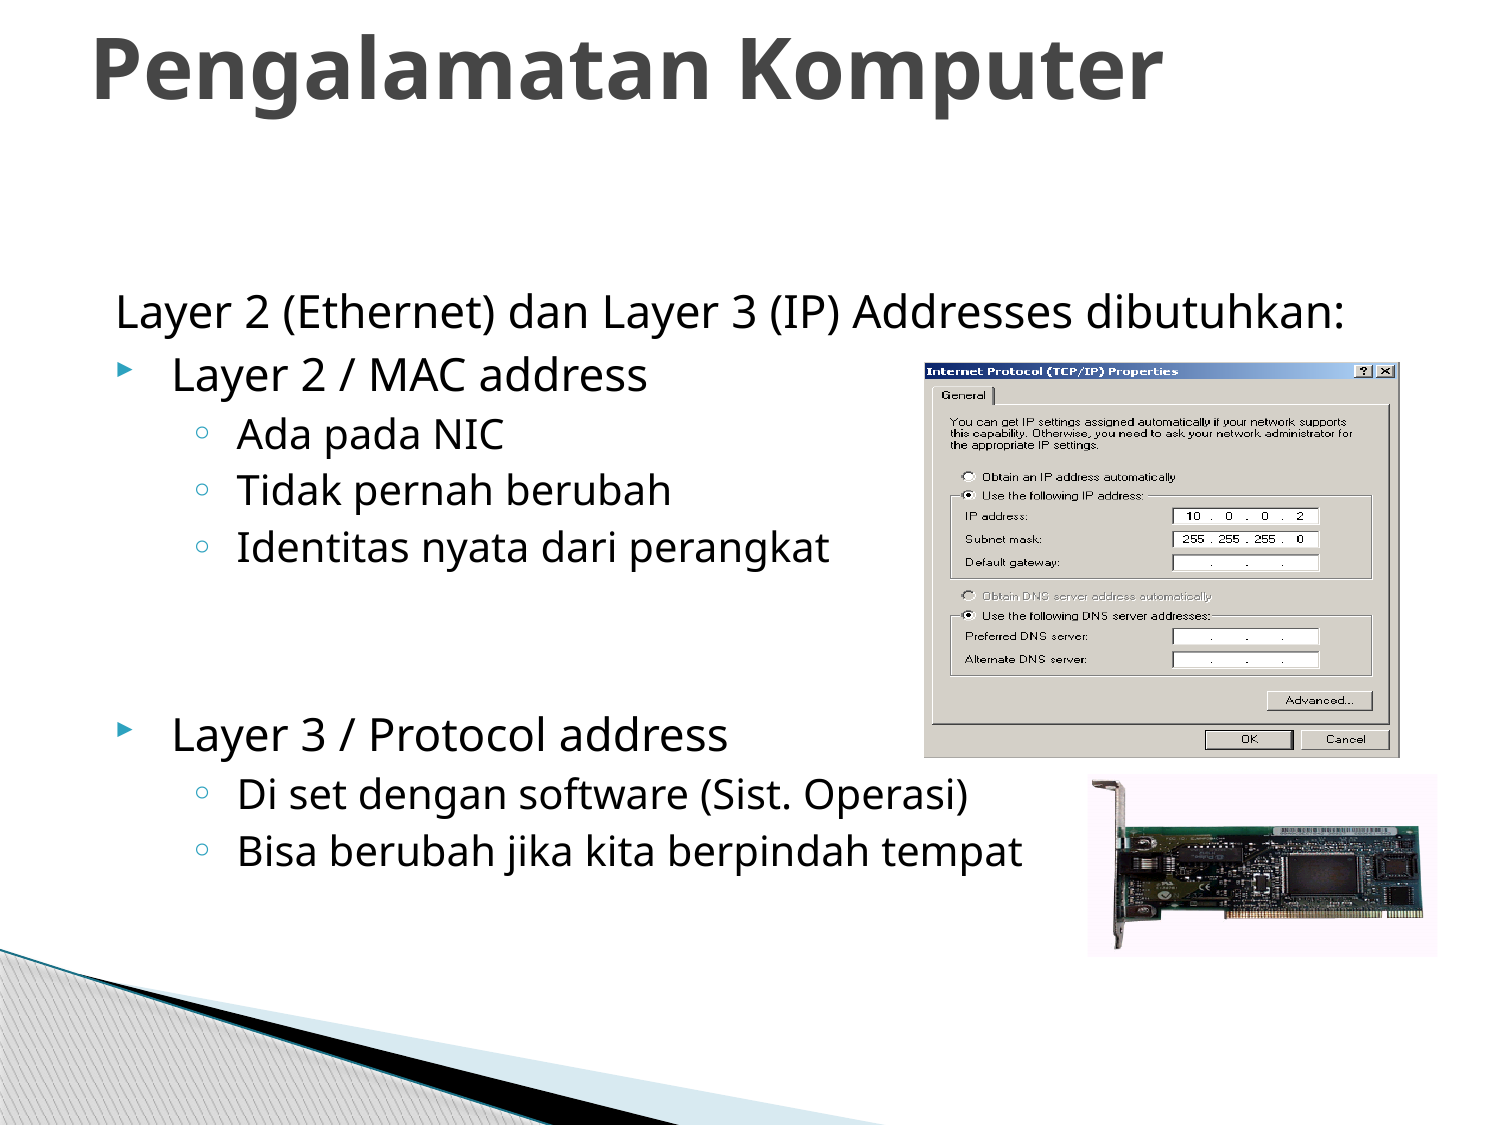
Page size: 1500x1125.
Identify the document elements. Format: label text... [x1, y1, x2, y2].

picture [924, 362, 1401, 759]
picture [1087, 774, 1438, 957]
title Pengalamatan Komputer [75, 0, 1313, 173]
list Layer 2 (Ethernet) dan Layer 3 (IP) Addresses dibutuhkan: Layer 2 / MAC address Ada pada NIC Tidak pernah berubah Identitas nyata dari perangkat Layer 3 / Protocol address Di set dengan software (Sist. Operasi) Bisa berubah jika kita berpindah tempat [99, 275, 1500, 1125]
